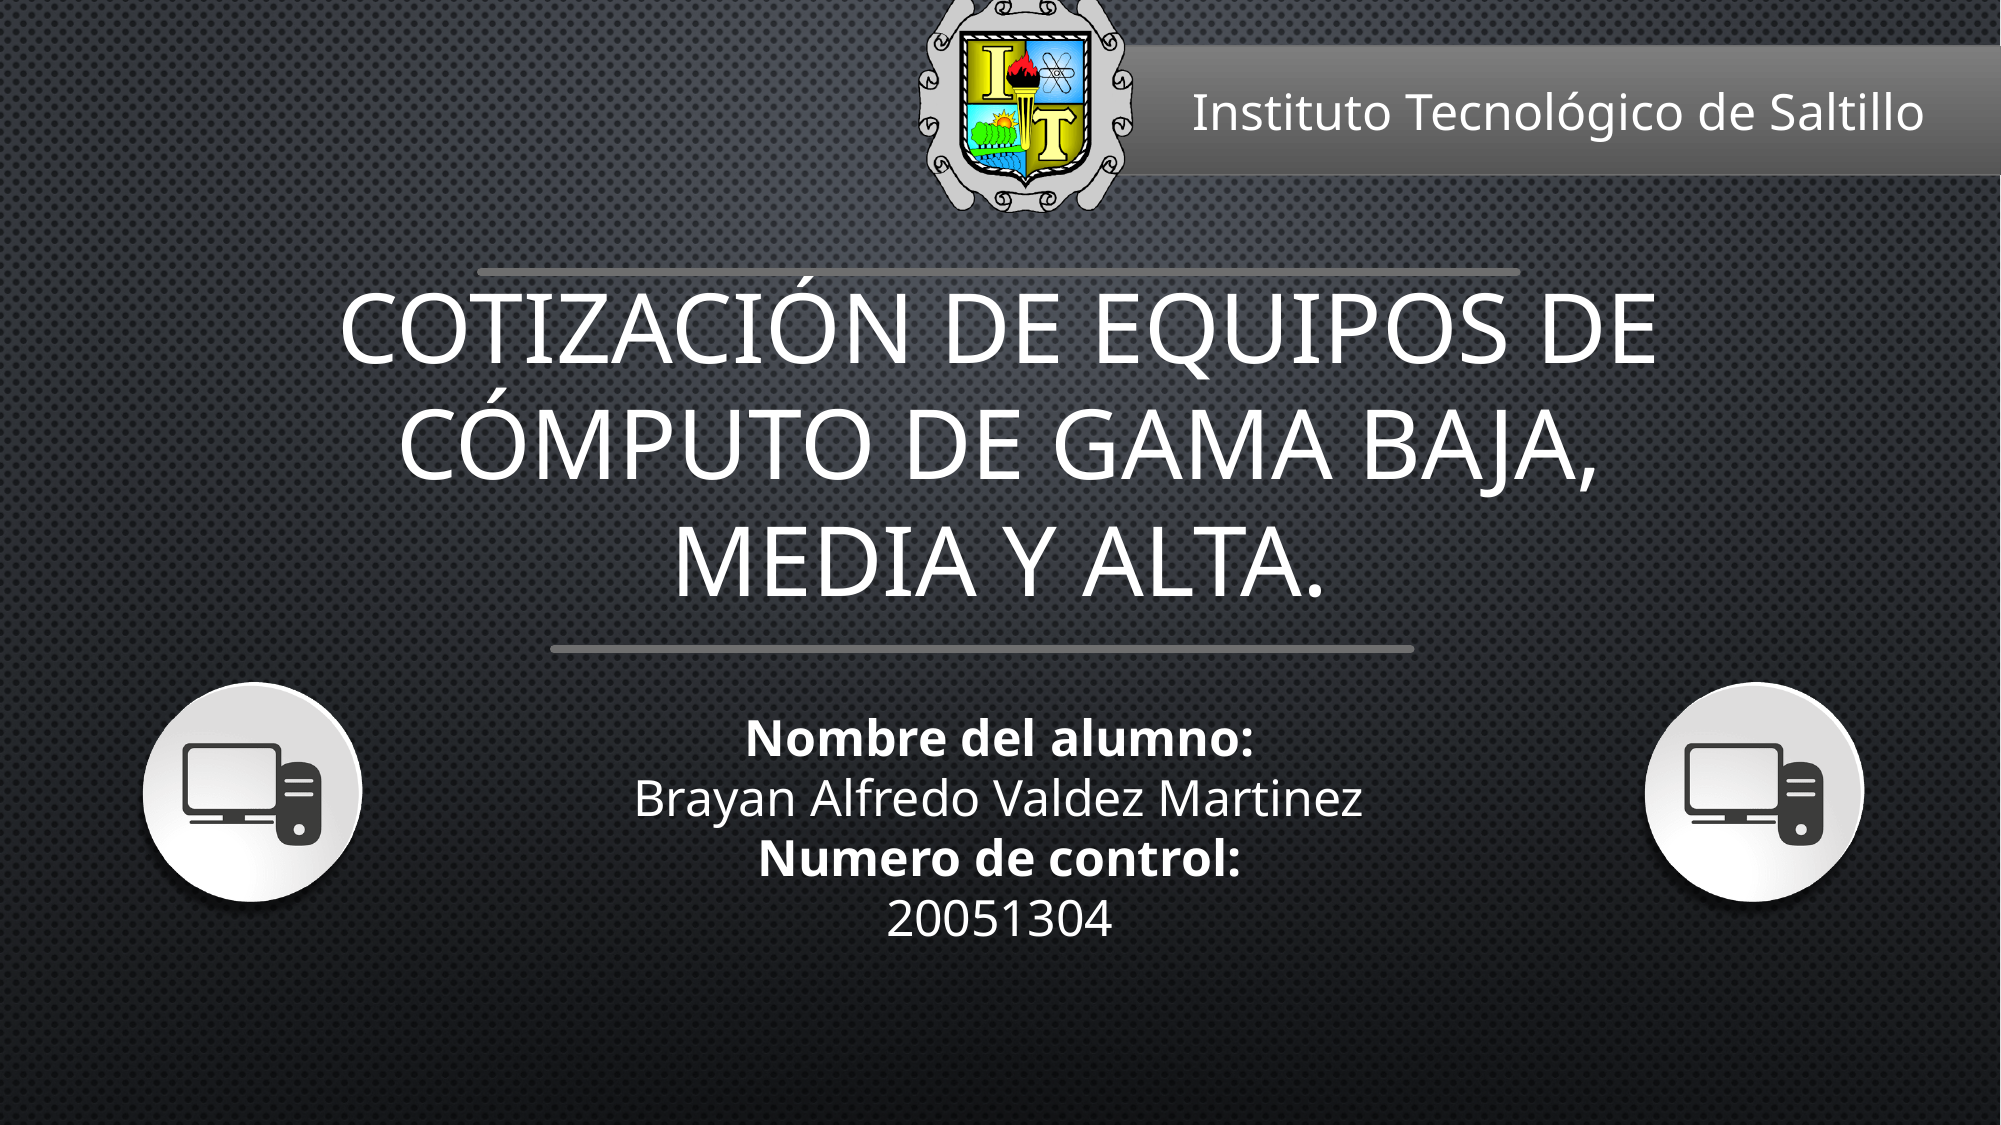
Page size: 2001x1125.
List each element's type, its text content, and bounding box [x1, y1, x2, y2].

text_box Instituto Tecnológico de Saltillo [1169, 45, 2000, 176]
picture [80, 635, 417, 972]
text_box Nombre del alumno: Brayan Alfredo Valdez Martinez Numero de control: 20051304 [417, 704, 1583, 947]
title Cotización de equipos de cómputo de gama baja, media y alta. [288, 256, 1712, 623]
picture [878, 0, 1169, 244]
picture [1583, 635, 1919, 972]
